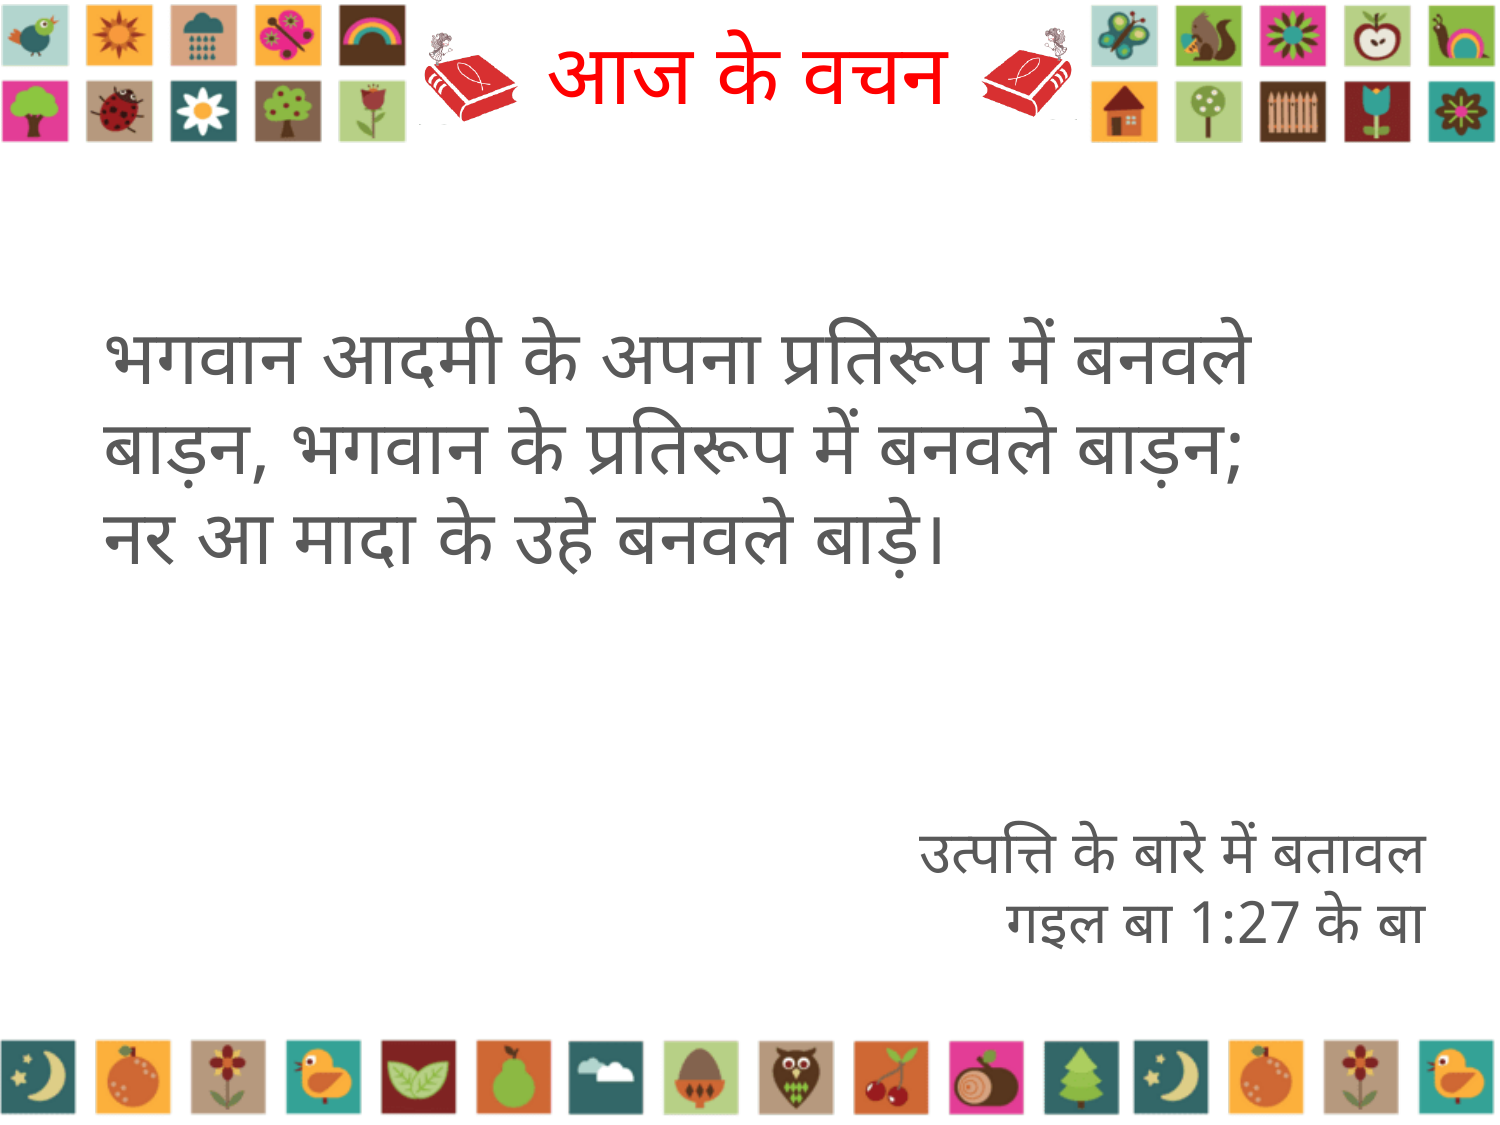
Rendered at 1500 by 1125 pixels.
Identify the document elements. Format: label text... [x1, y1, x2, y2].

text_box उत्पत्ति के बारे में बतावल गइल बा 1:27 के बा [808, 807, 1441, 963]
text_box भगवान आदमी के अपना प्रतिरूप में बनवले बाड़न, भगवान के प्रतिरूप में बनवले बाड़न; नर आ मादा के उहे बनवले बाड़े। [88, 302, 1436, 588]
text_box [0, 1028, 1500, 1118]
text_box आज के वचन [425, 13, 1077, 129]
picture [950, 3, 1500, 150]
picture [0, 3, 550, 150]
